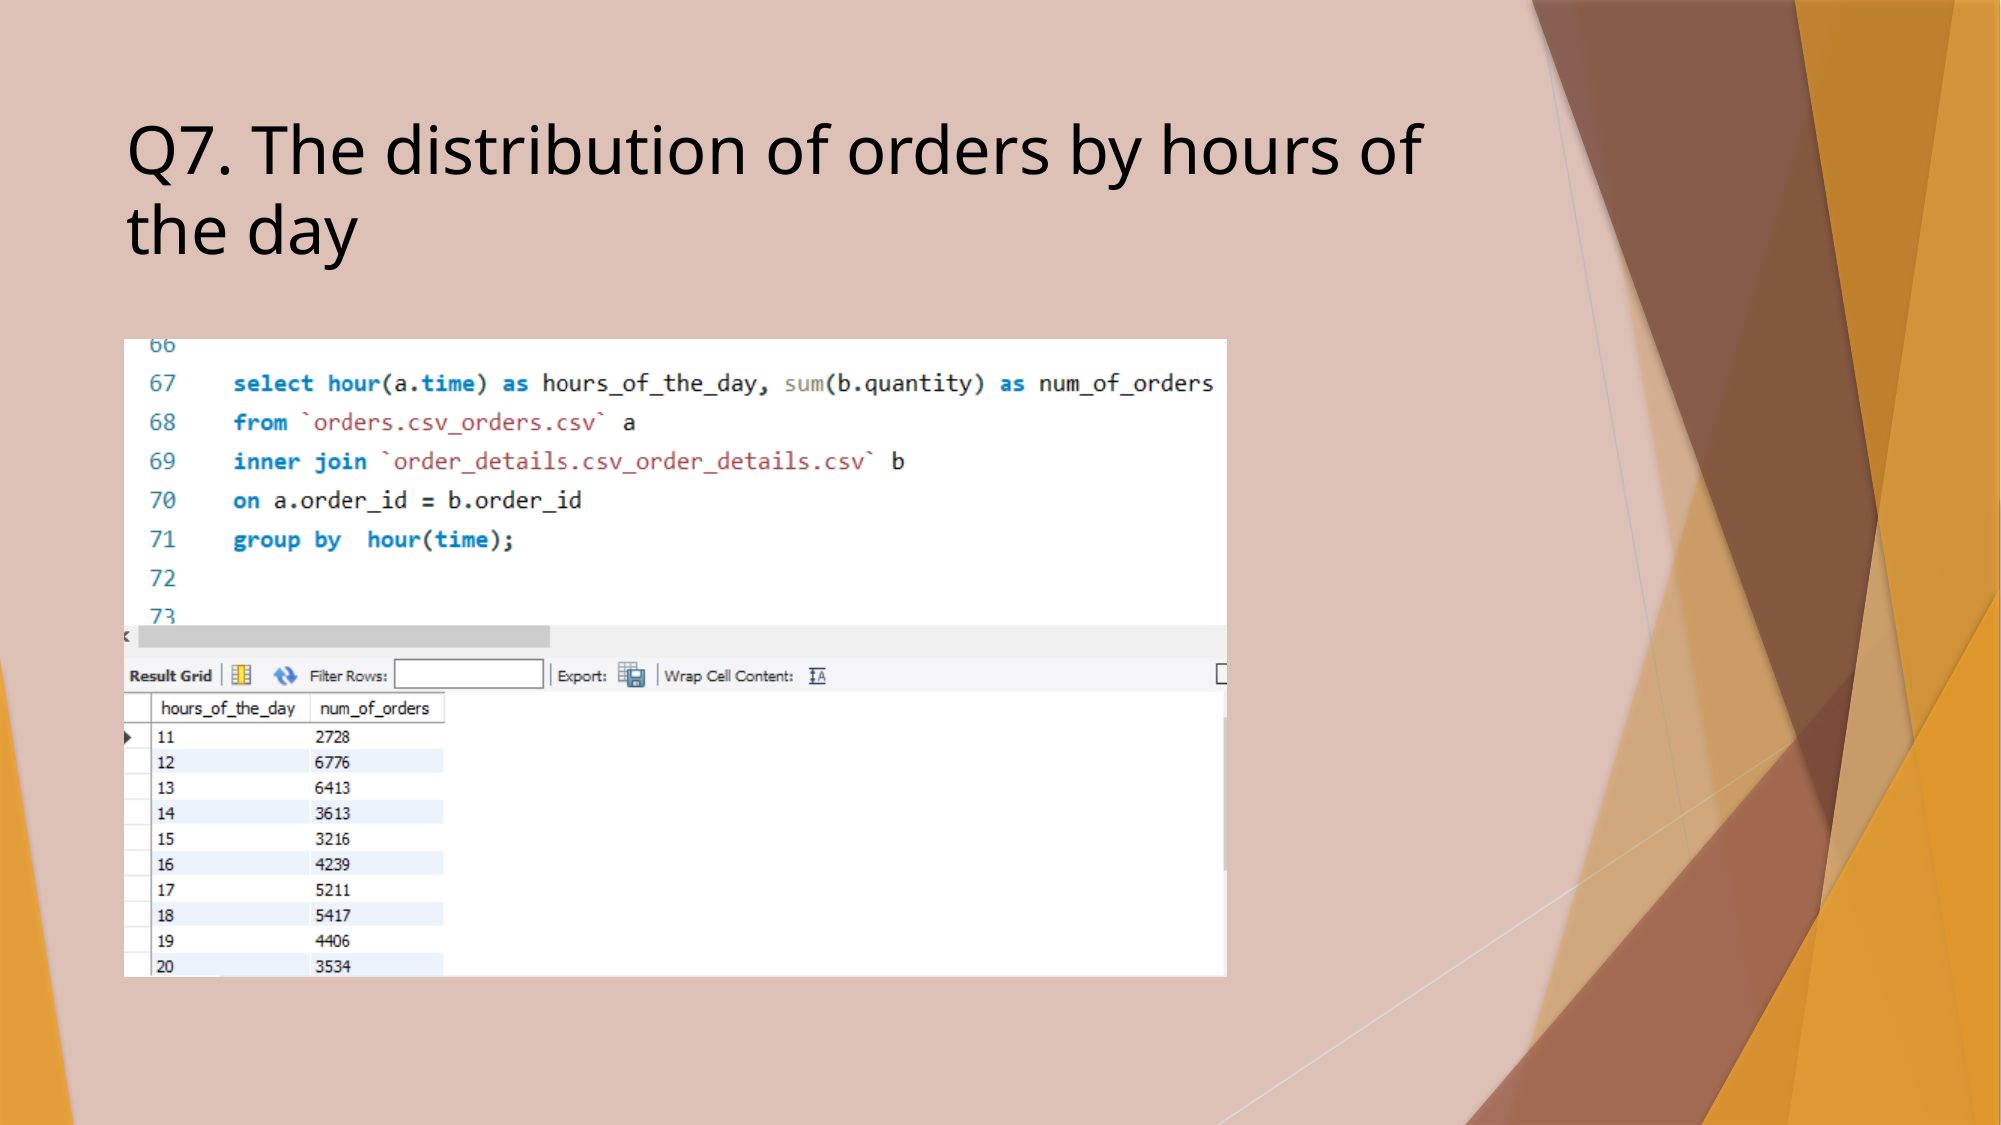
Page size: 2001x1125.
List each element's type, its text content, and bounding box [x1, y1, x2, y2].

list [123, 339, 1227, 978]
title Q7. The distribution of orders by hours of the day [111, 99, 1522, 317]
